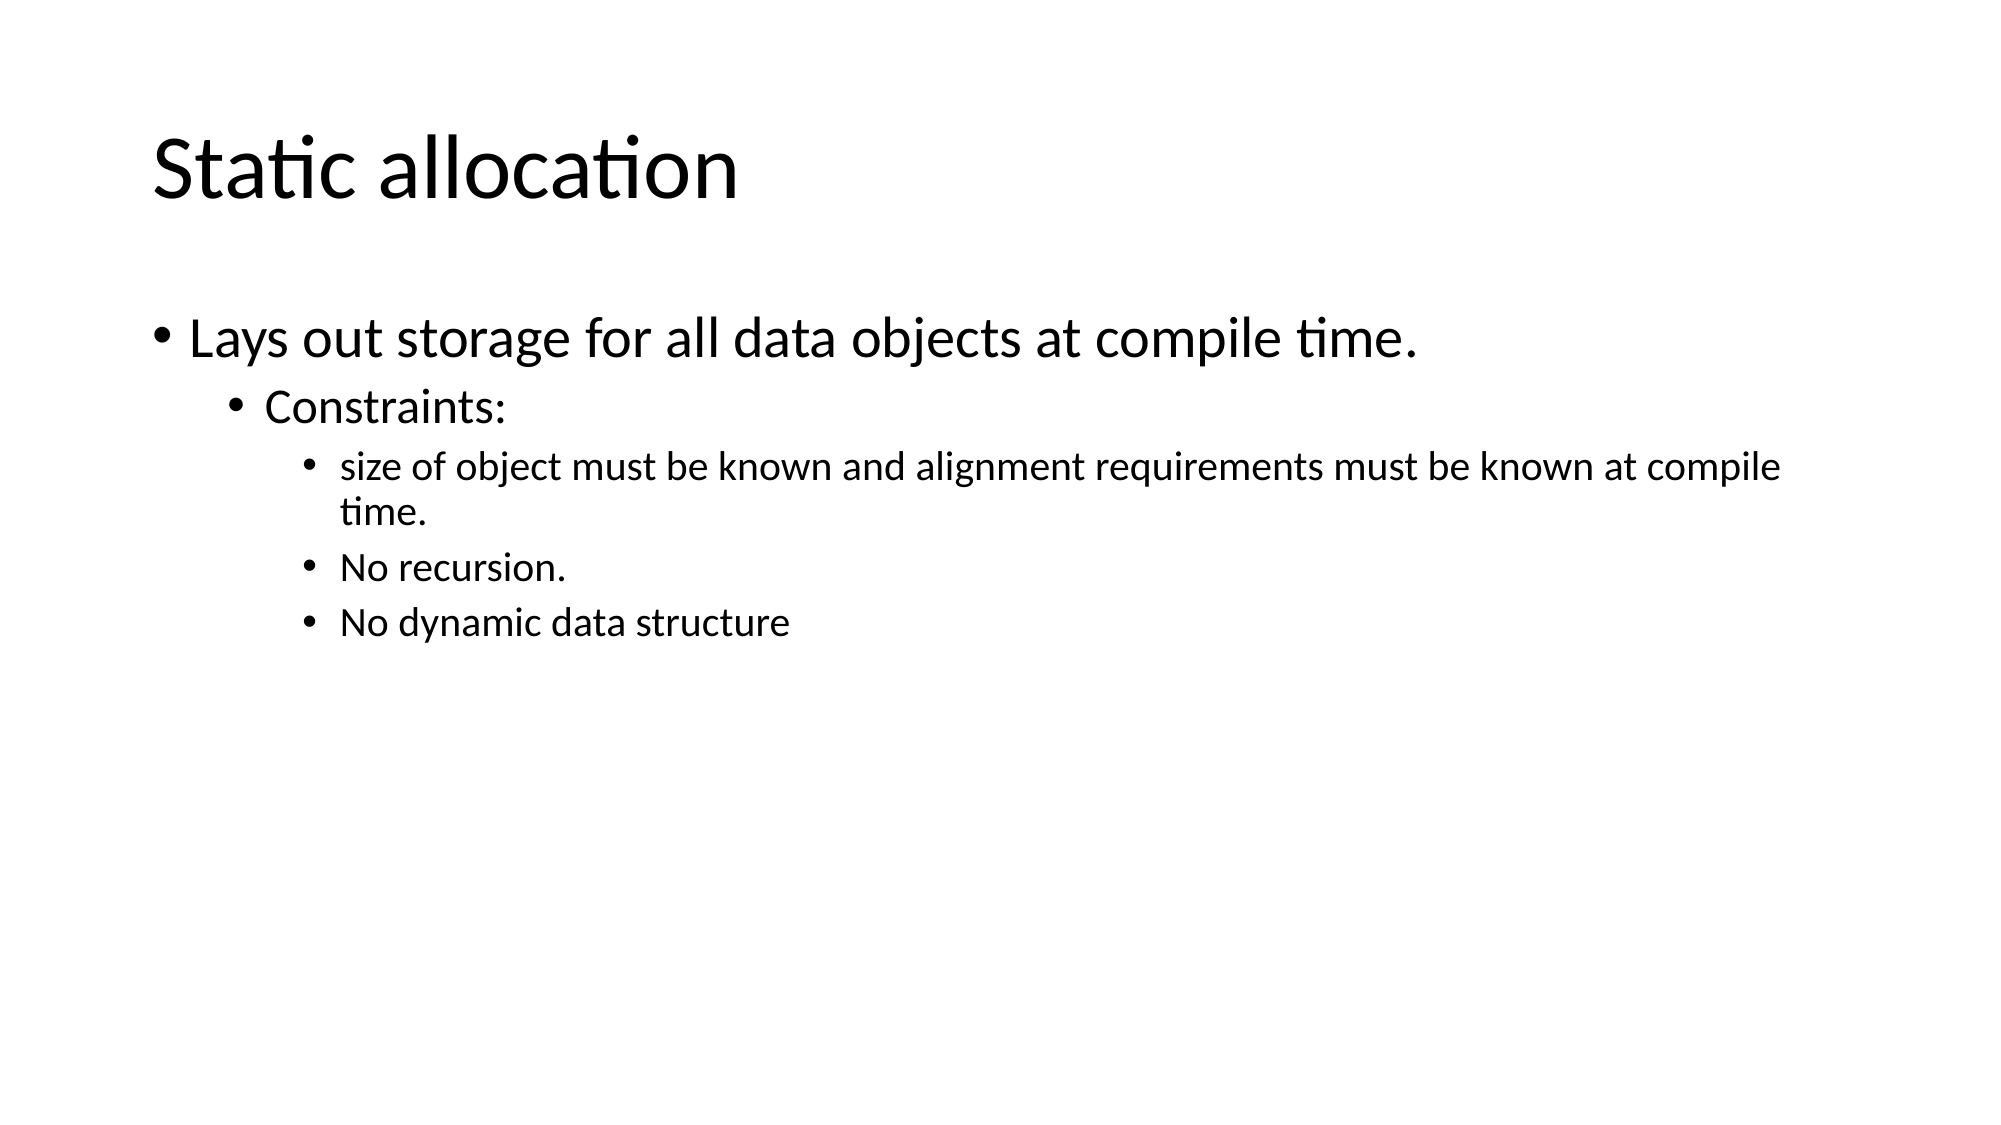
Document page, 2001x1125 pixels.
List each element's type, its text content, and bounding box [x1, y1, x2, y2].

title Static allocation [137, 59, 1863, 278]
list Lays out storage for all data objects at compile time. Constraints: size of object must be known and alignment requirements must be known at compile time. No recursion. No dynamic data structure [137, 299, 1863, 1014]
